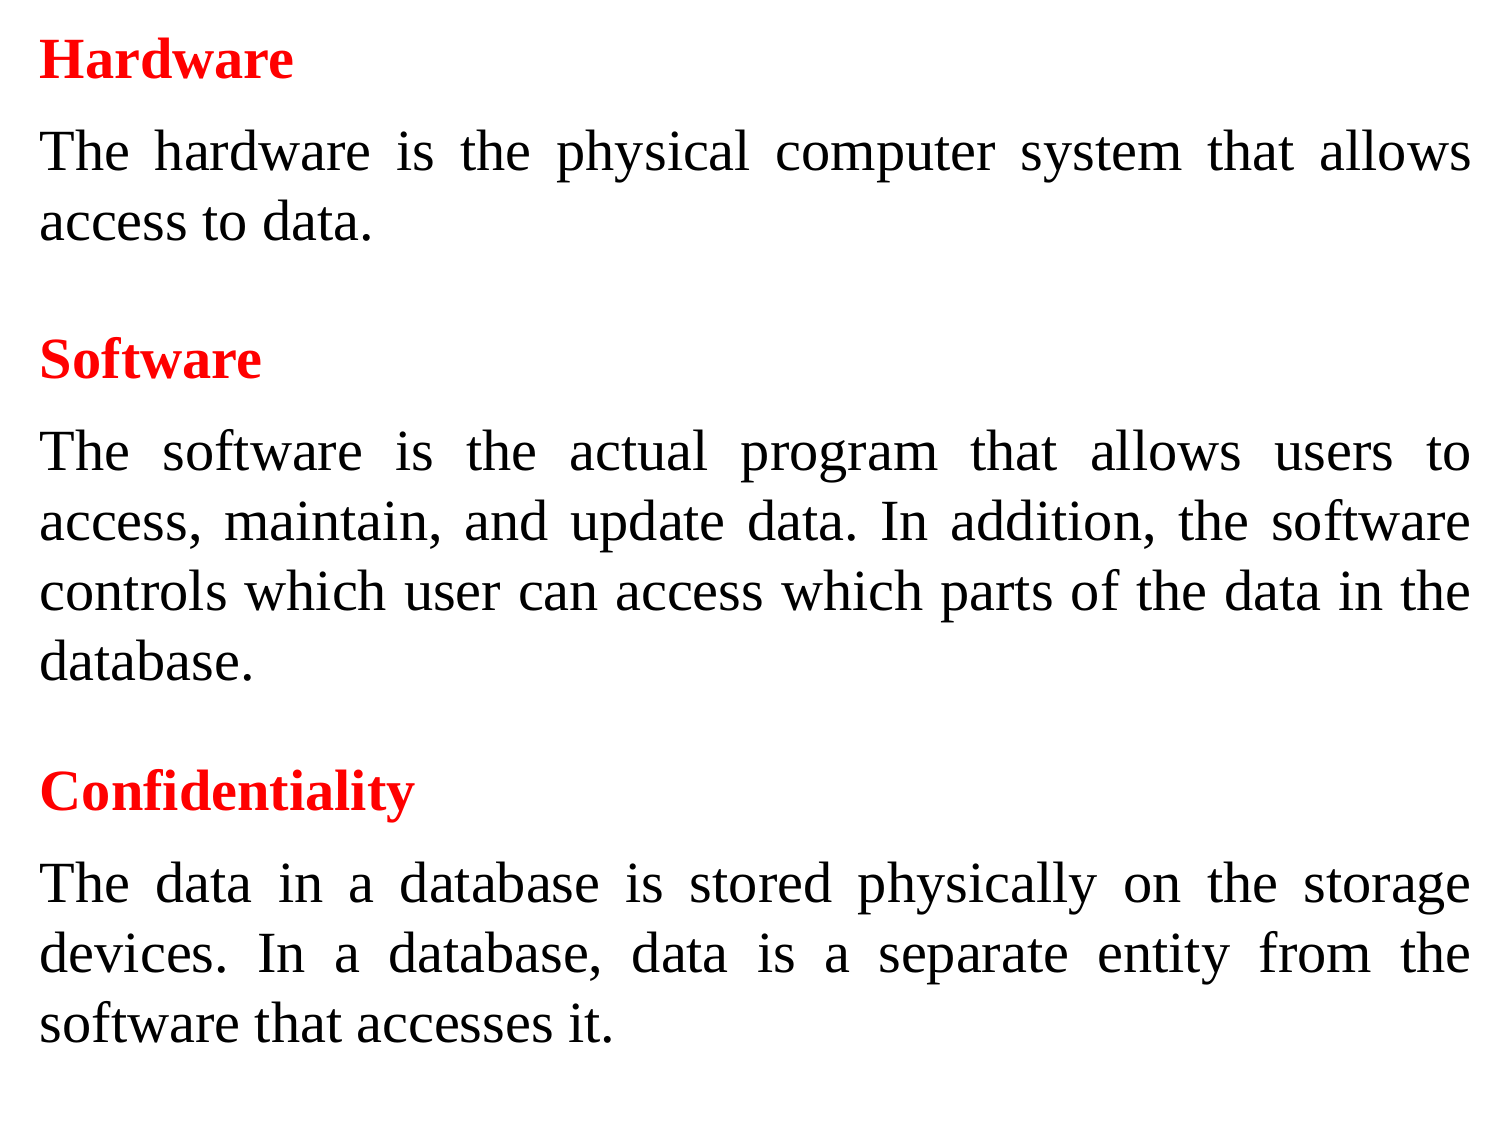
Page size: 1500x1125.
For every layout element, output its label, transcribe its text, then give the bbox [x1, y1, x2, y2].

text_box Hardware [24, 12, 875, 98]
text_box The hardware is the physical computer system that allows access to data. [24, 105, 1488, 260]
text_box Software [24, 312, 875, 398]
text_box Confidentiality [24, 744, 875, 830]
text_box The data in a database is stored physically on the storage devices. In a database, data is a separate entity from the software that accesses it. [24, 837, 1488, 1062]
text_box The software is the actual program that allows users to access, maintain, and update data. In addition, the software controls which user can access which parts of the data in the database. [24, 405, 1488, 700]
